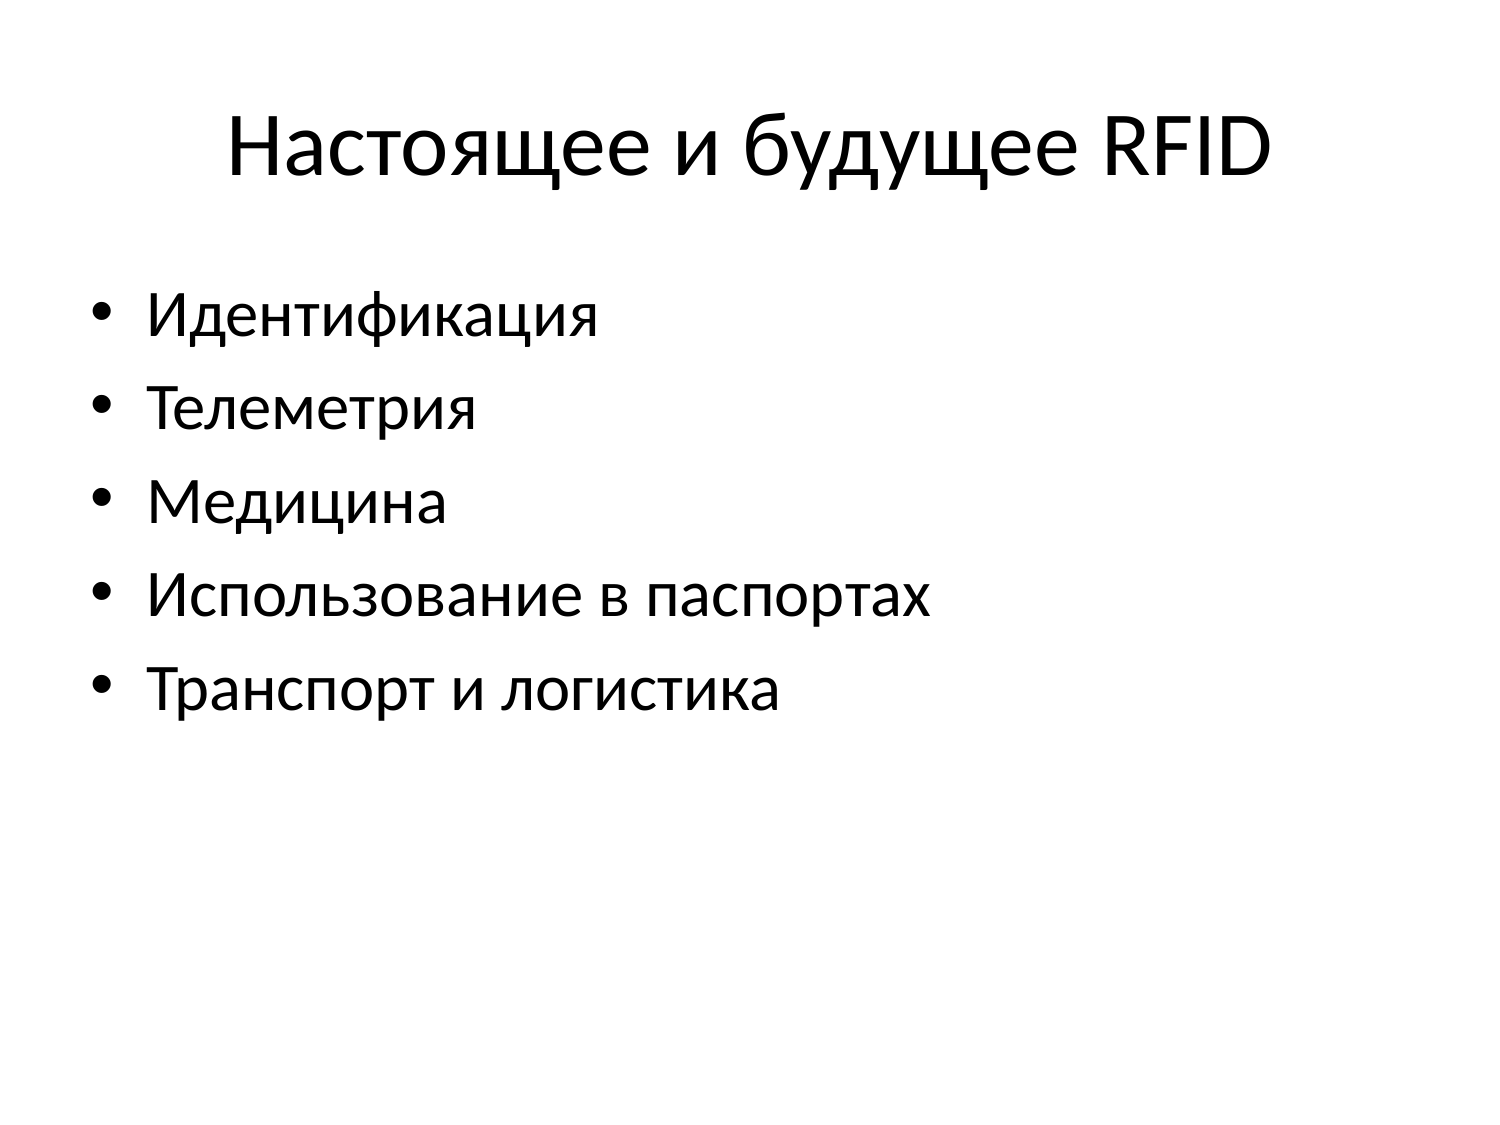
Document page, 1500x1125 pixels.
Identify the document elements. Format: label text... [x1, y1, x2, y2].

title Настоящее и будущее RFID [75, 45, 1425, 233]
list Идентификация Телеметрия Медицина Использование в паспортах Транспорт и логистика [75, 262, 1425, 1005]
